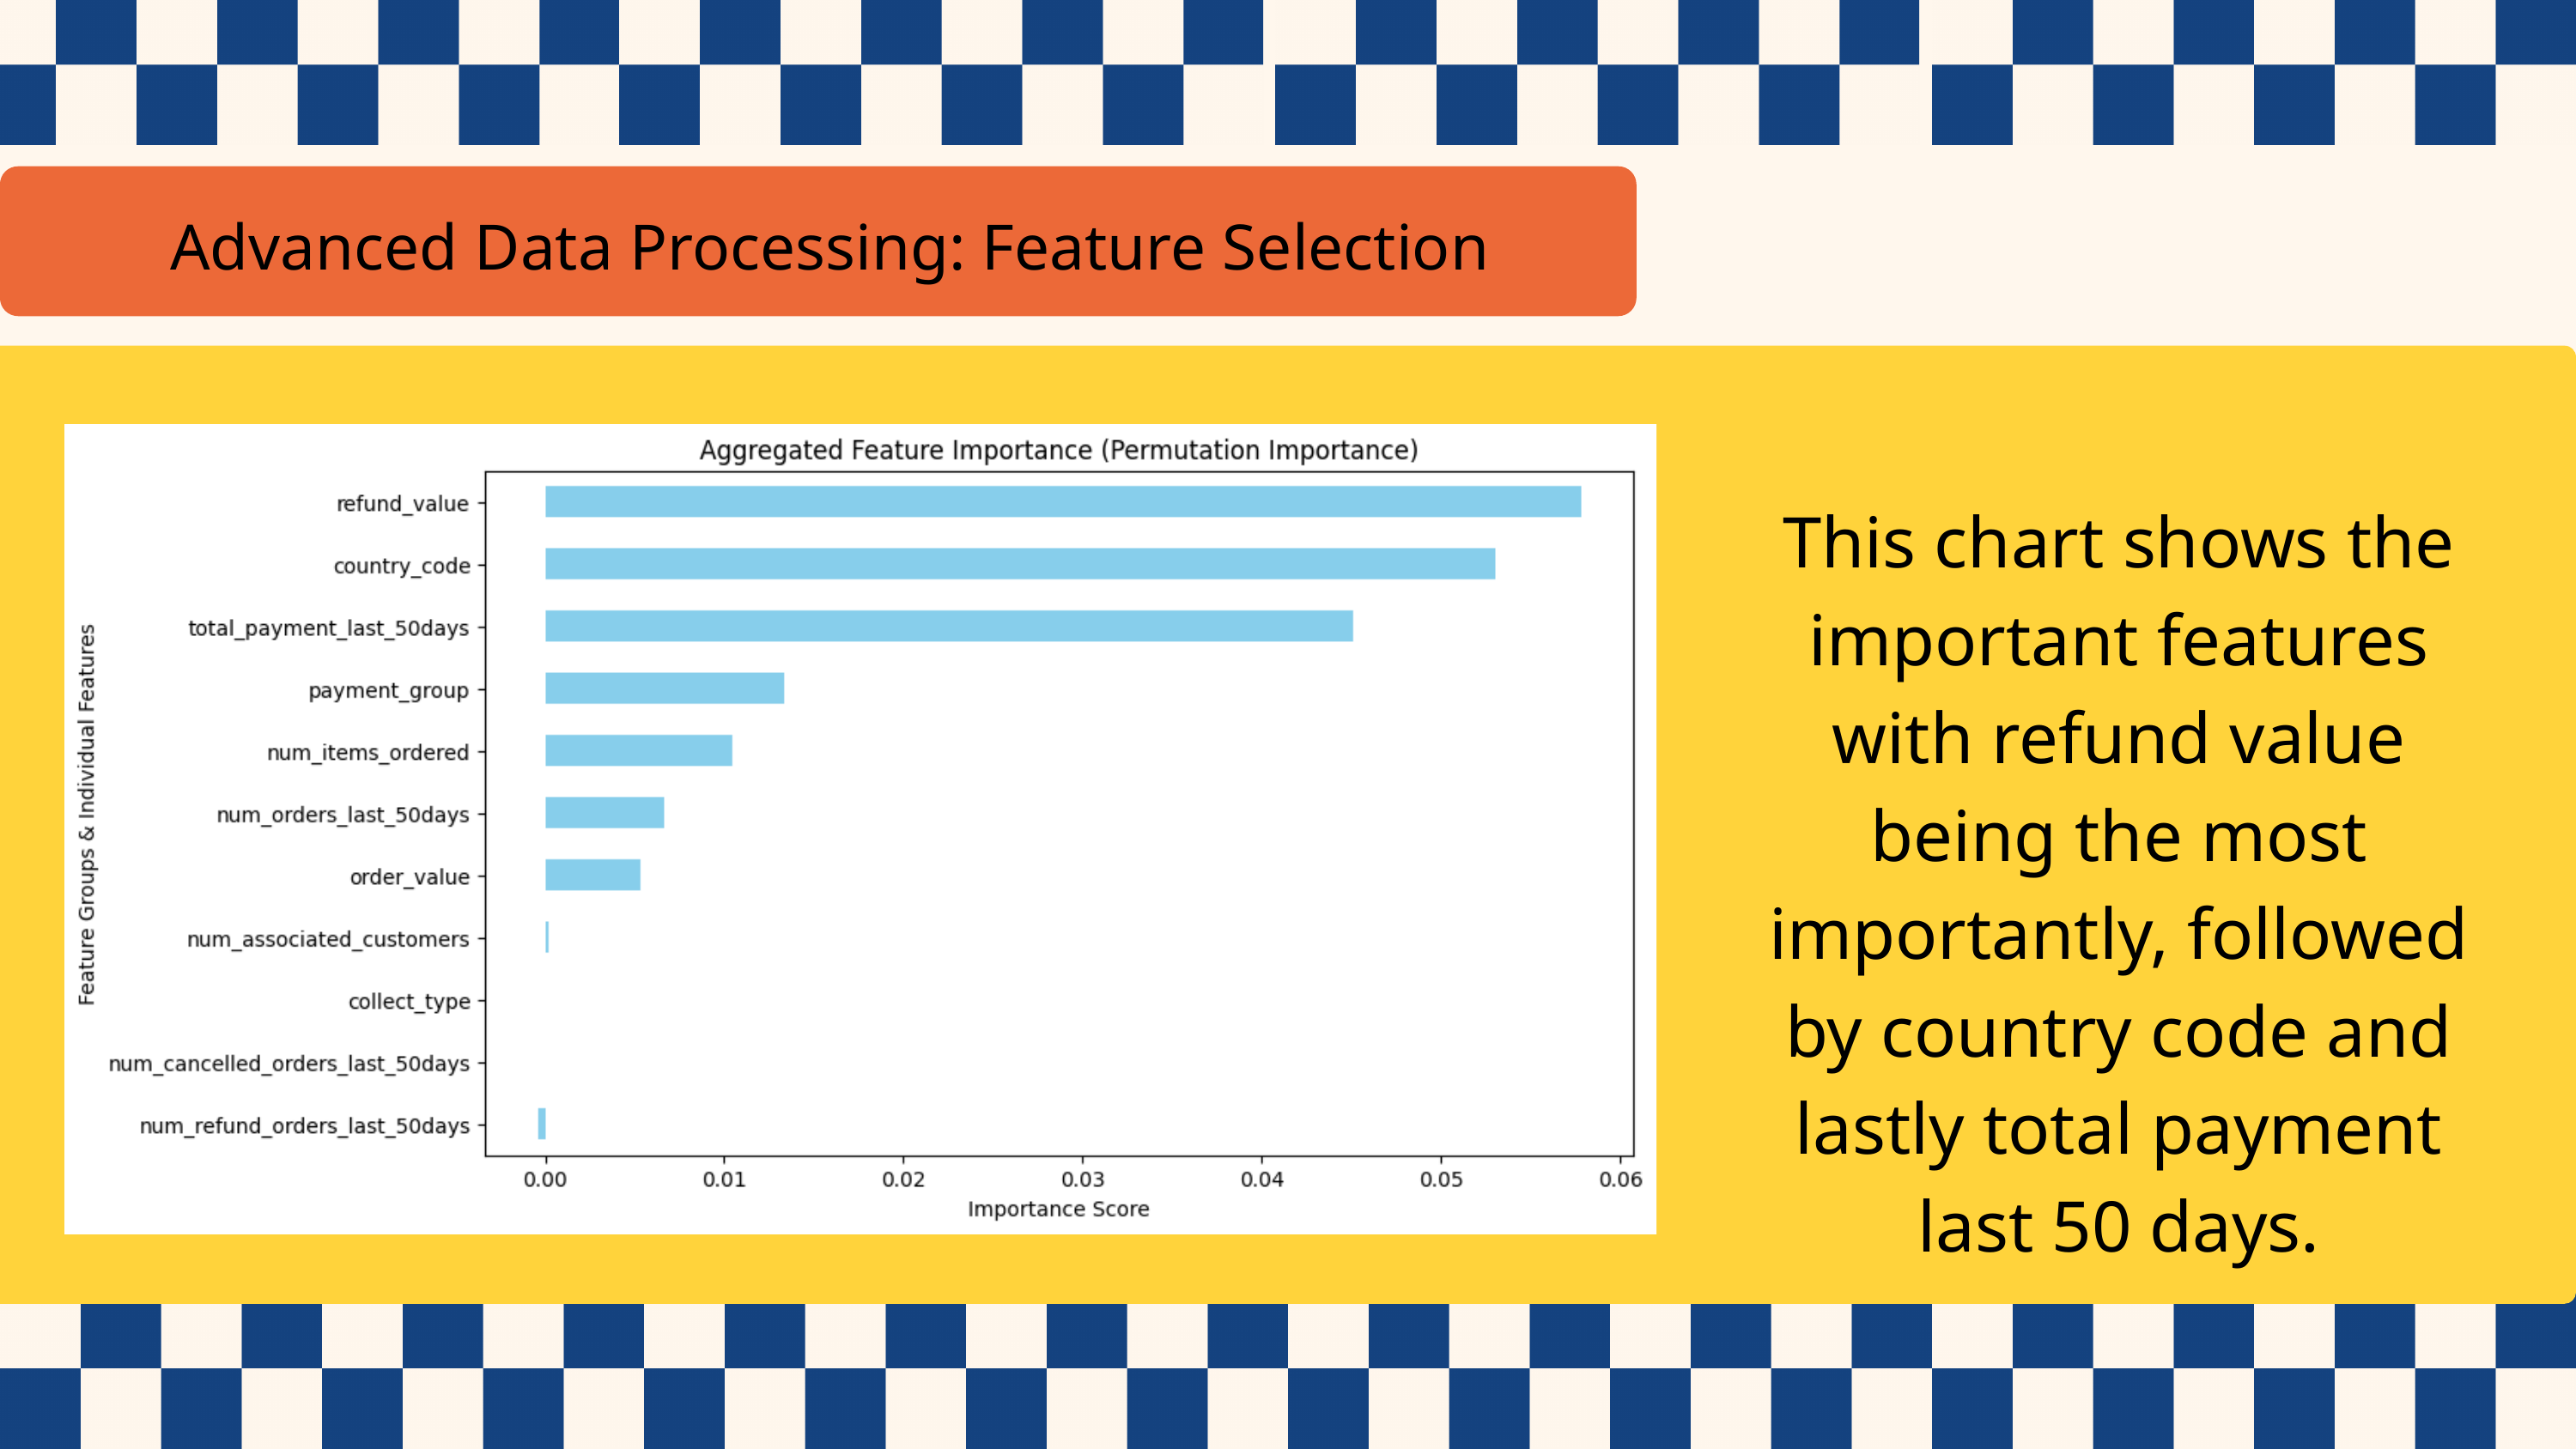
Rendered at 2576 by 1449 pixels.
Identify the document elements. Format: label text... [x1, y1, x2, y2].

text_box [619, 0, 1264, 145]
text_box [1931, 1313, 2576, 1449]
text_box [1287, 1313, 1931, 1449]
text_box Advanced Data Processing: Feature Selection [20, 194, 1657, 343]
text_box [643, 1313, 1287, 1449]
text_box [1931, 0, 2576, 145]
text_box [1275, 0, 1920, 145]
text_box [0, 1313, 643, 1449]
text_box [0, 166, 1637, 317]
text_box [0, 0, 619, 145]
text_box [0, 345, 2576, 1304]
